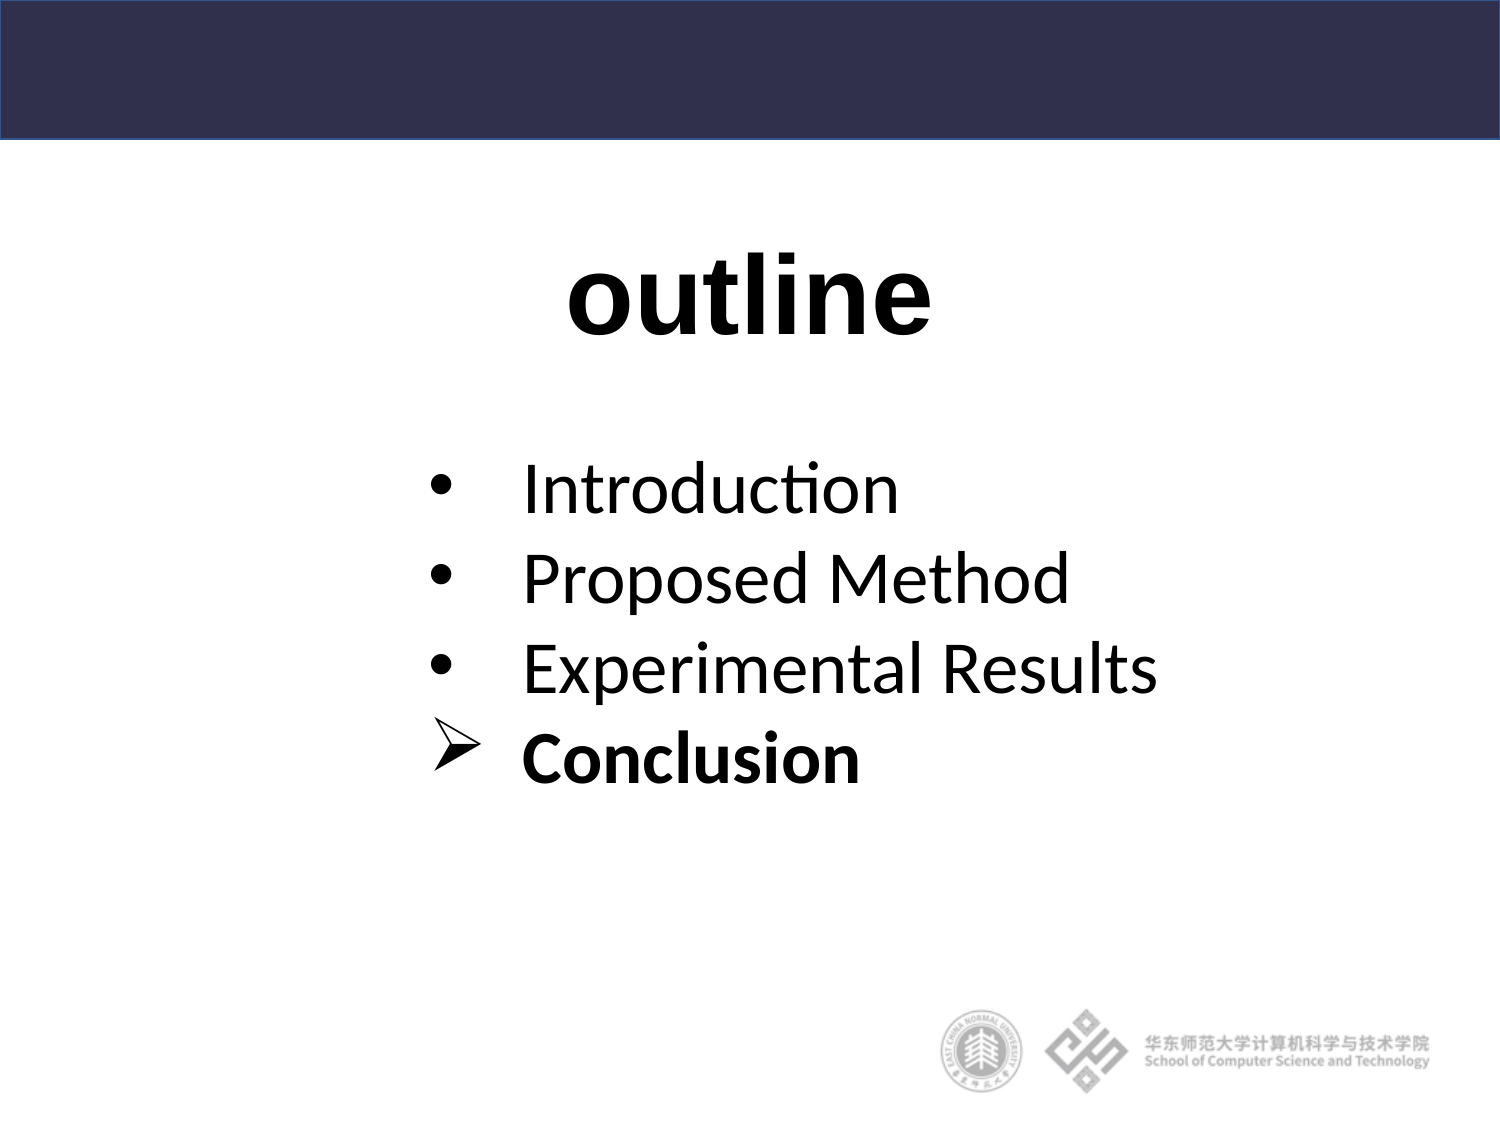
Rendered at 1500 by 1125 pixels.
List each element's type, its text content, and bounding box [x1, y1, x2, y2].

picture [886, 960, 1467, 1113]
text_box Introduction Proposed Method Experimental Results Conclusion [413, 430, 1292, 806]
text_box [0, 0, 1500, 140]
text_box outline [383, 214, 1117, 365]
